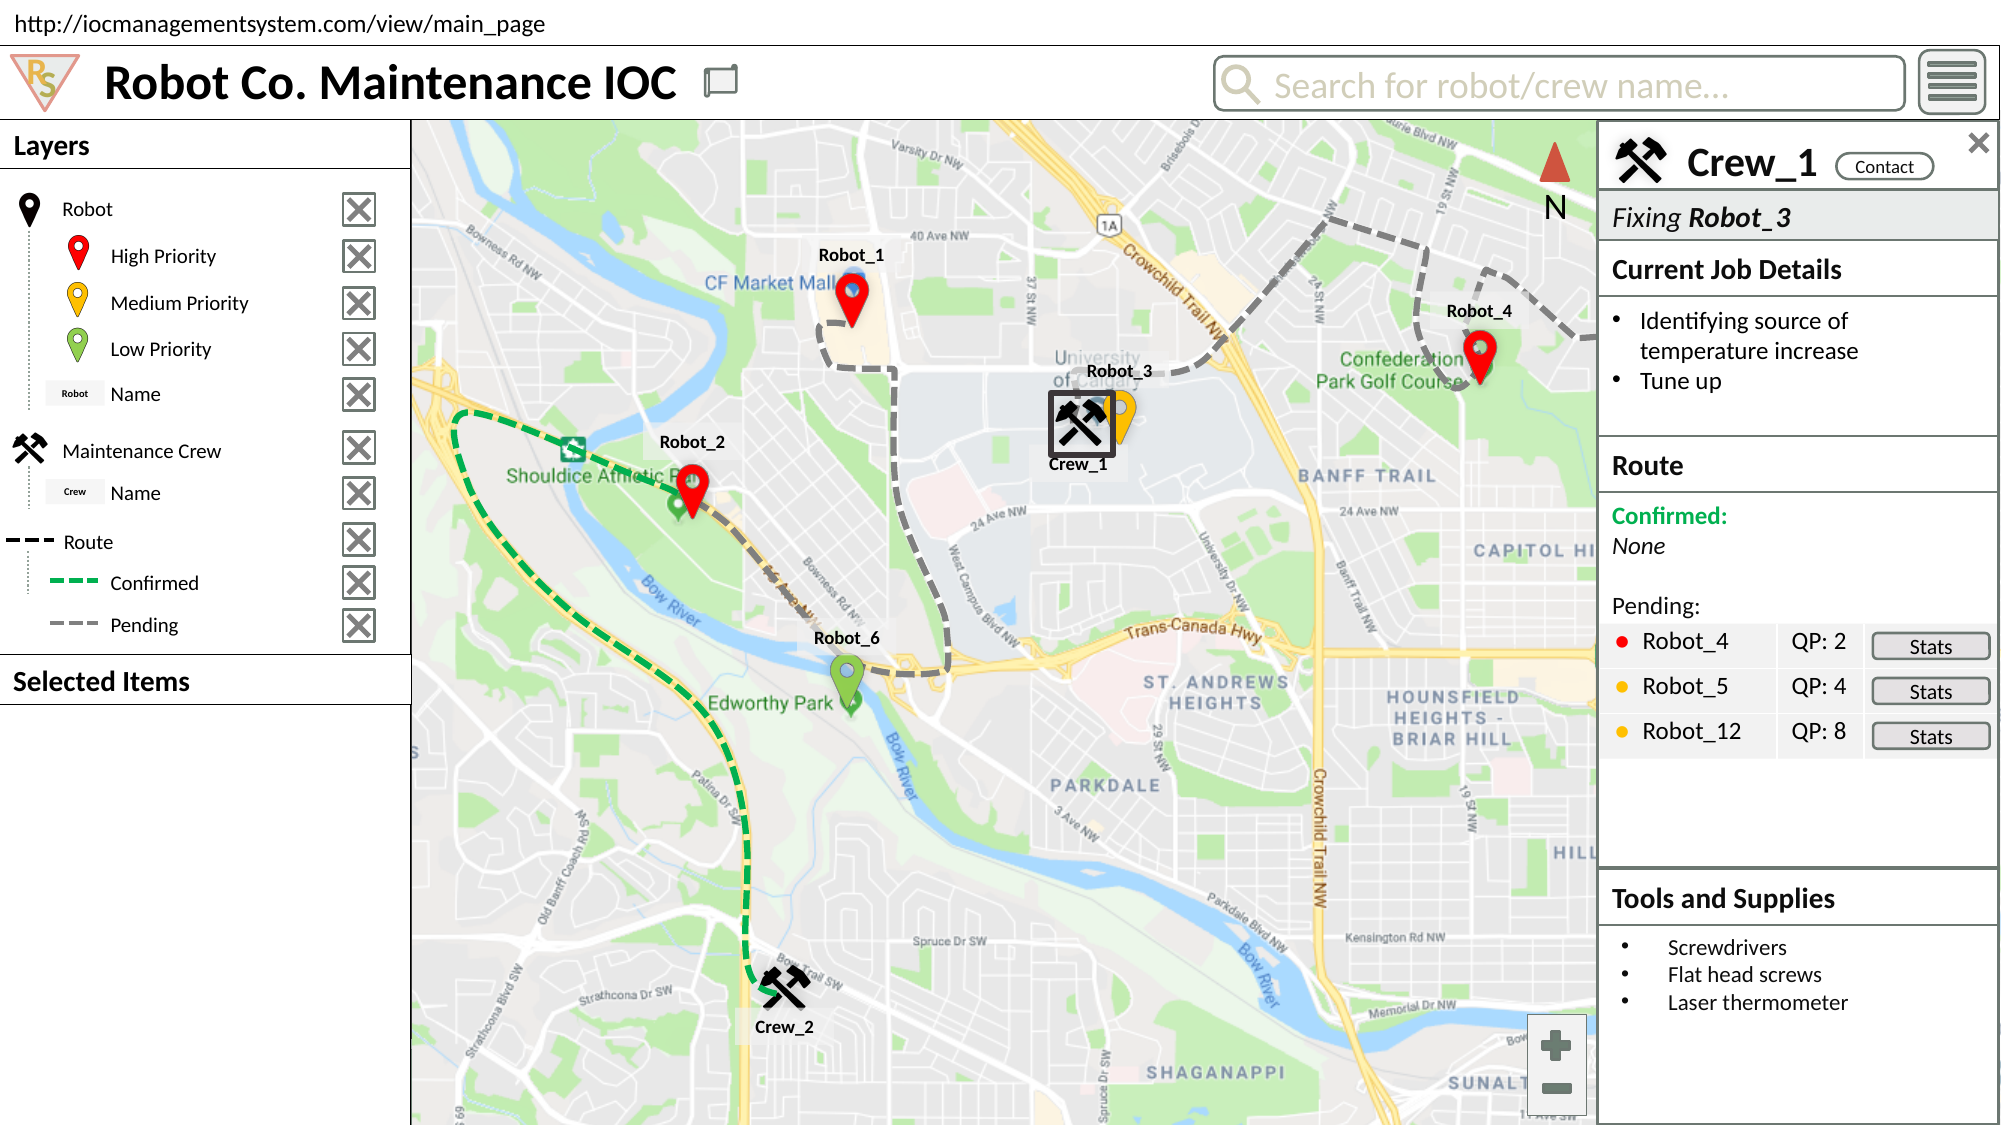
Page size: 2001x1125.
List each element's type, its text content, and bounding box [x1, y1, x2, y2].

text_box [10, 38, 80, 112]
text_box Search for robot/crew name… [1213, 54, 1907, 106]
text_box Layers [0, 120, 409, 169]
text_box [1222, 66, 1260, 104]
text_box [5, 185, 499, 235]
text_box Route [48, 523, 409, 561]
text_box [703, 63, 738, 98]
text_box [1527, 1014, 1587, 1117]
text_box [714, 44, 2000, 107]
picture [410, 109, 2001, 1125]
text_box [54, 228, 547, 274]
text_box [1918, 49, 1986, 115]
text_box Robot Co. Maintenance IOC [89, 42, 714, 118]
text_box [53, 275, 547, 319]
text_box http://iocmanagementsystem.com/view/main_page [0, 0, 2000, 44]
text_box [0, 705, 409, 1125]
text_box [49, 561, 547, 602]
text_box [345, 526, 373, 554]
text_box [45, 372, 547, 416]
text_box [81, 44, 409, 120]
text_box Selected Items [0, 654, 409, 705]
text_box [11, 427, 499, 471]
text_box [53, 320, 546, 370]
text_box [0, 169, 409, 654]
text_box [1528, 142, 1579, 236]
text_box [45, 471, 547, 515]
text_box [49, 603, 547, 647]
text_box [342, 523, 376, 557]
text_box [0, 44, 13, 120]
